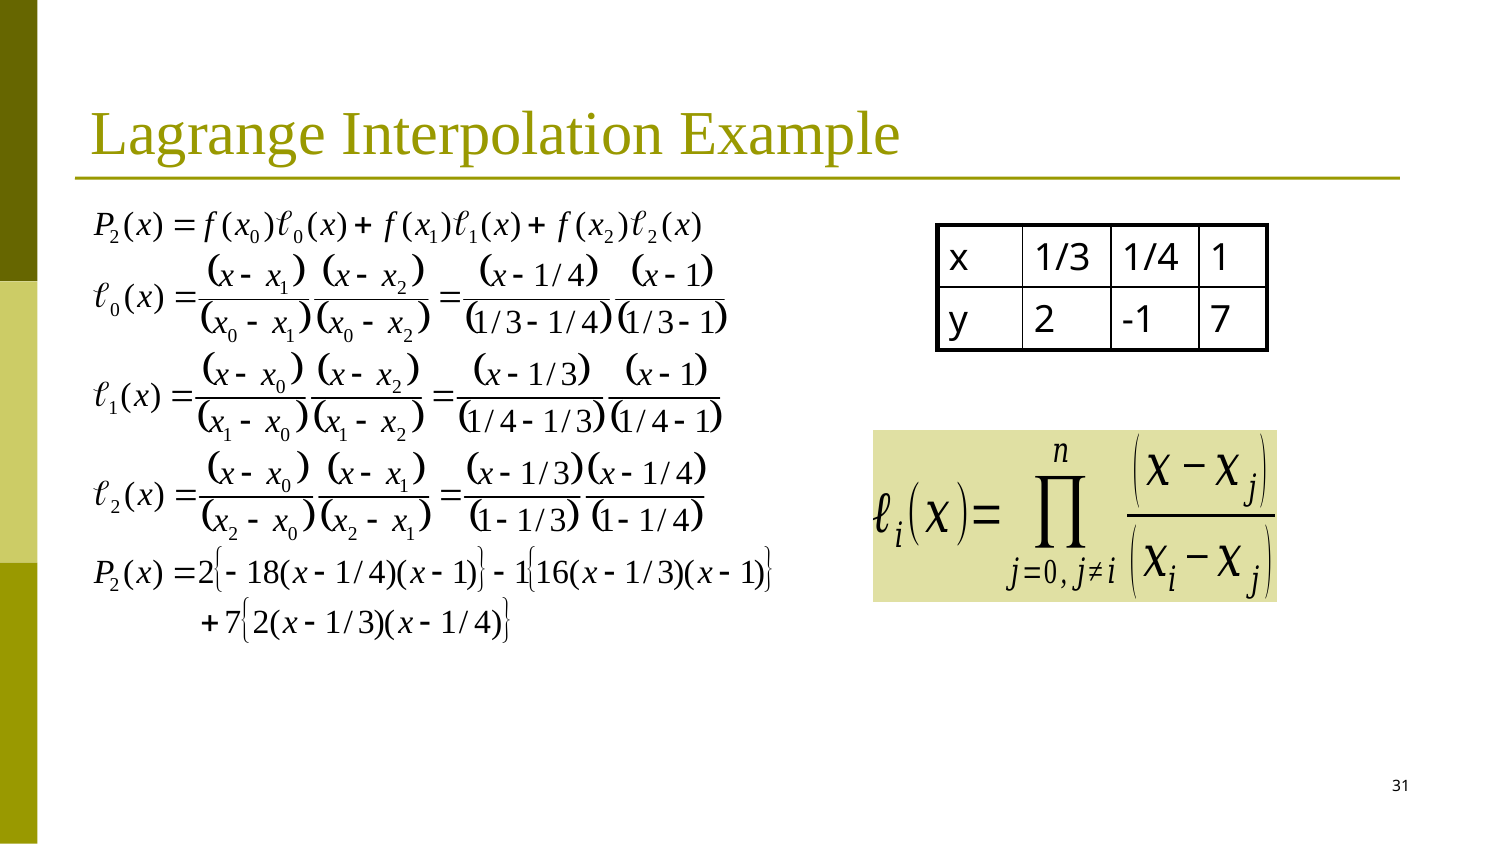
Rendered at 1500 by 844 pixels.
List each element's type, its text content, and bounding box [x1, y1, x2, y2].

title Lagrange Interpolation Example [75, 34, 1425, 175]
table_header x [940, 227, 1022, 286]
table_cell y [940, 288, 1022, 348]
table_cell 2 [1023, 288, 1110, 348]
table_cell 7 [1200, 288, 1265, 348]
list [87, 200, 782, 651]
table_header 1/4 [1112, 227, 1198, 286]
list [75, 196, 738, 755]
slide_number 31 [1074, 768, 1426, 826]
table_header 1/3 [1023, 227, 1110, 286]
table_cell -1 [1112, 288, 1198, 348]
table_header 1 [1200, 227, 1265, 286]
